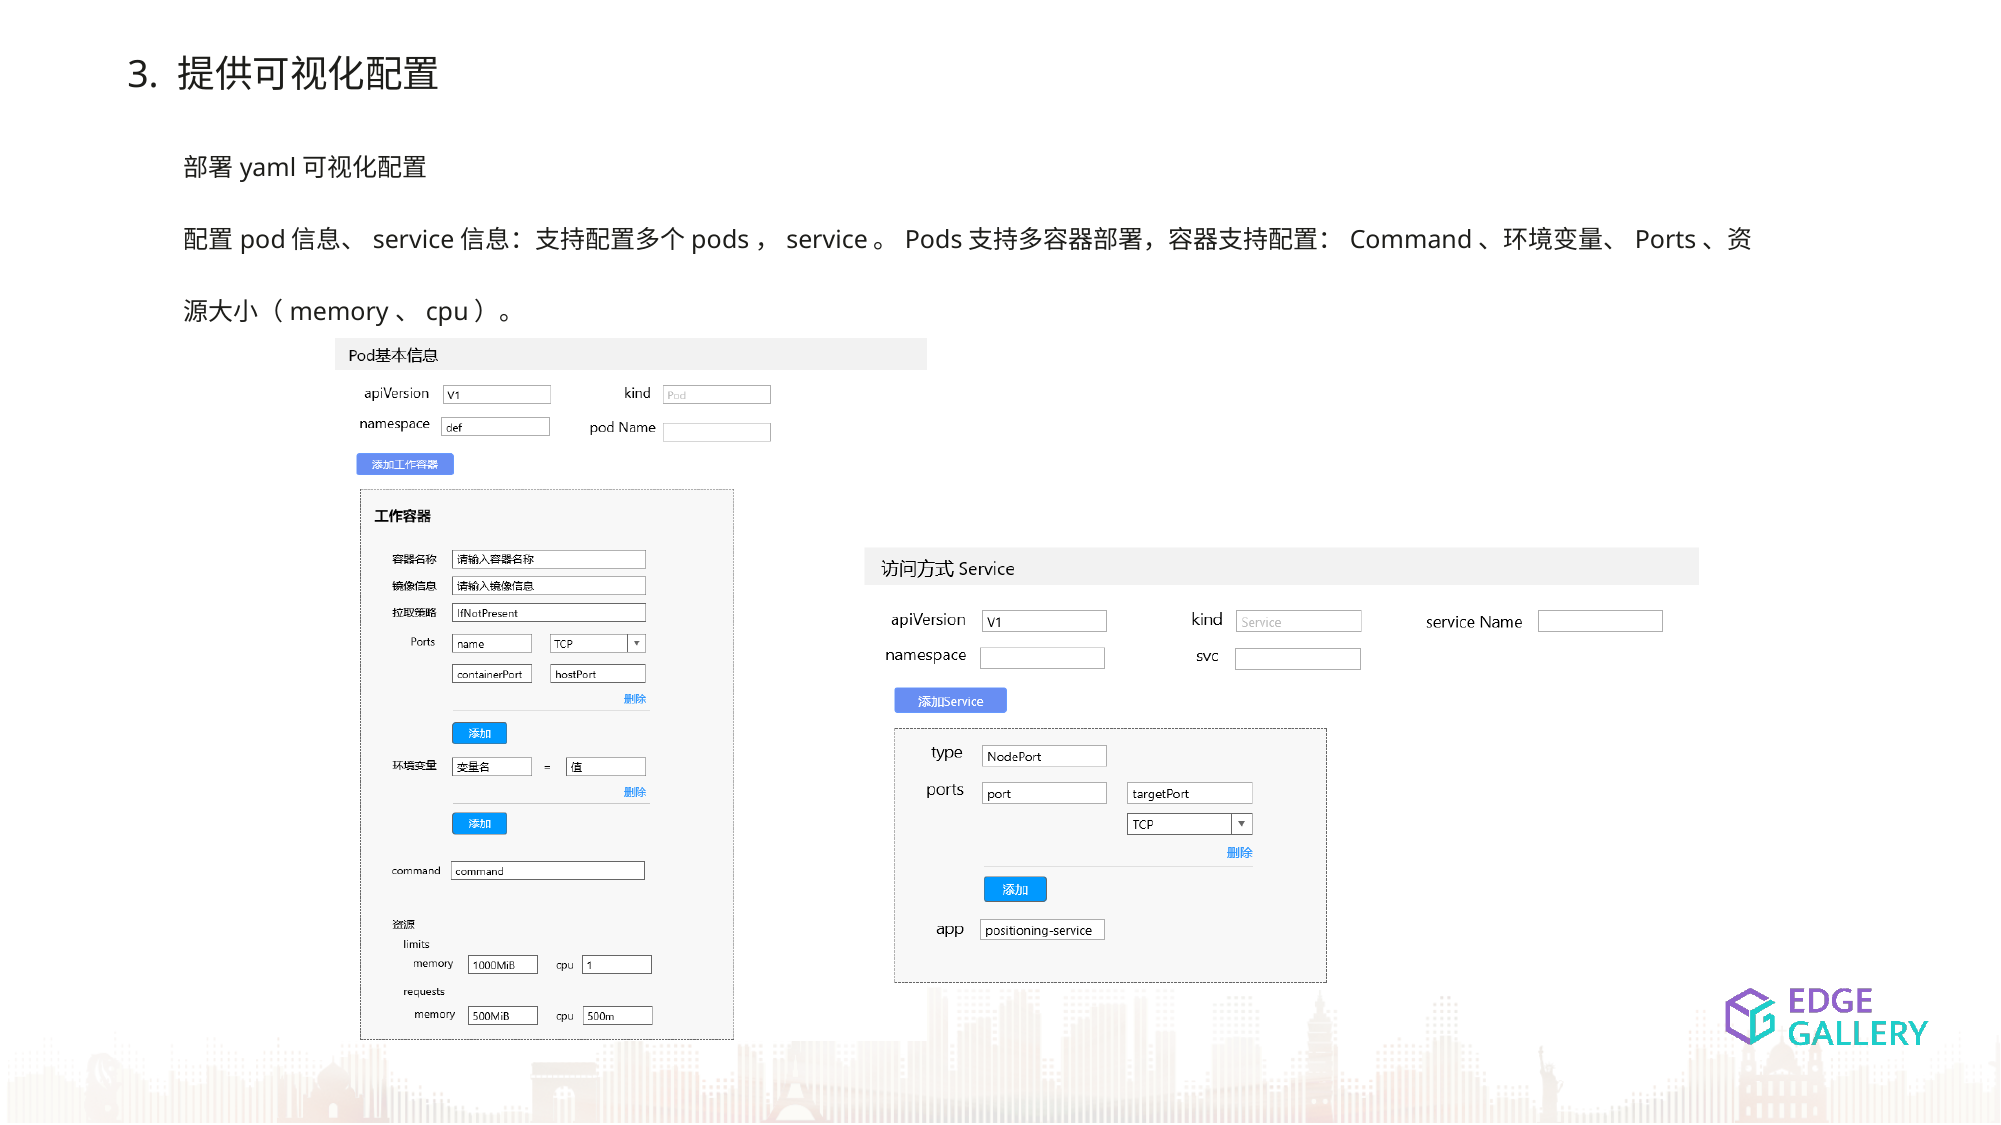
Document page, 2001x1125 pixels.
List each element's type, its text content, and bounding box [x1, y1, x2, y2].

text_box 部署yaml可视化配置 配置pod信息、service信息：支持配置多个pods，service。Pods支持多容器部署，容器支持配置：Command、环境变量、Ports、资源大小（memory、cpu）。 [168, 102, 1783, 333]
picture [6, 332, 2001, 1123]
text_box 3. 提供可视化配置 [112, 42, 455, 102]
